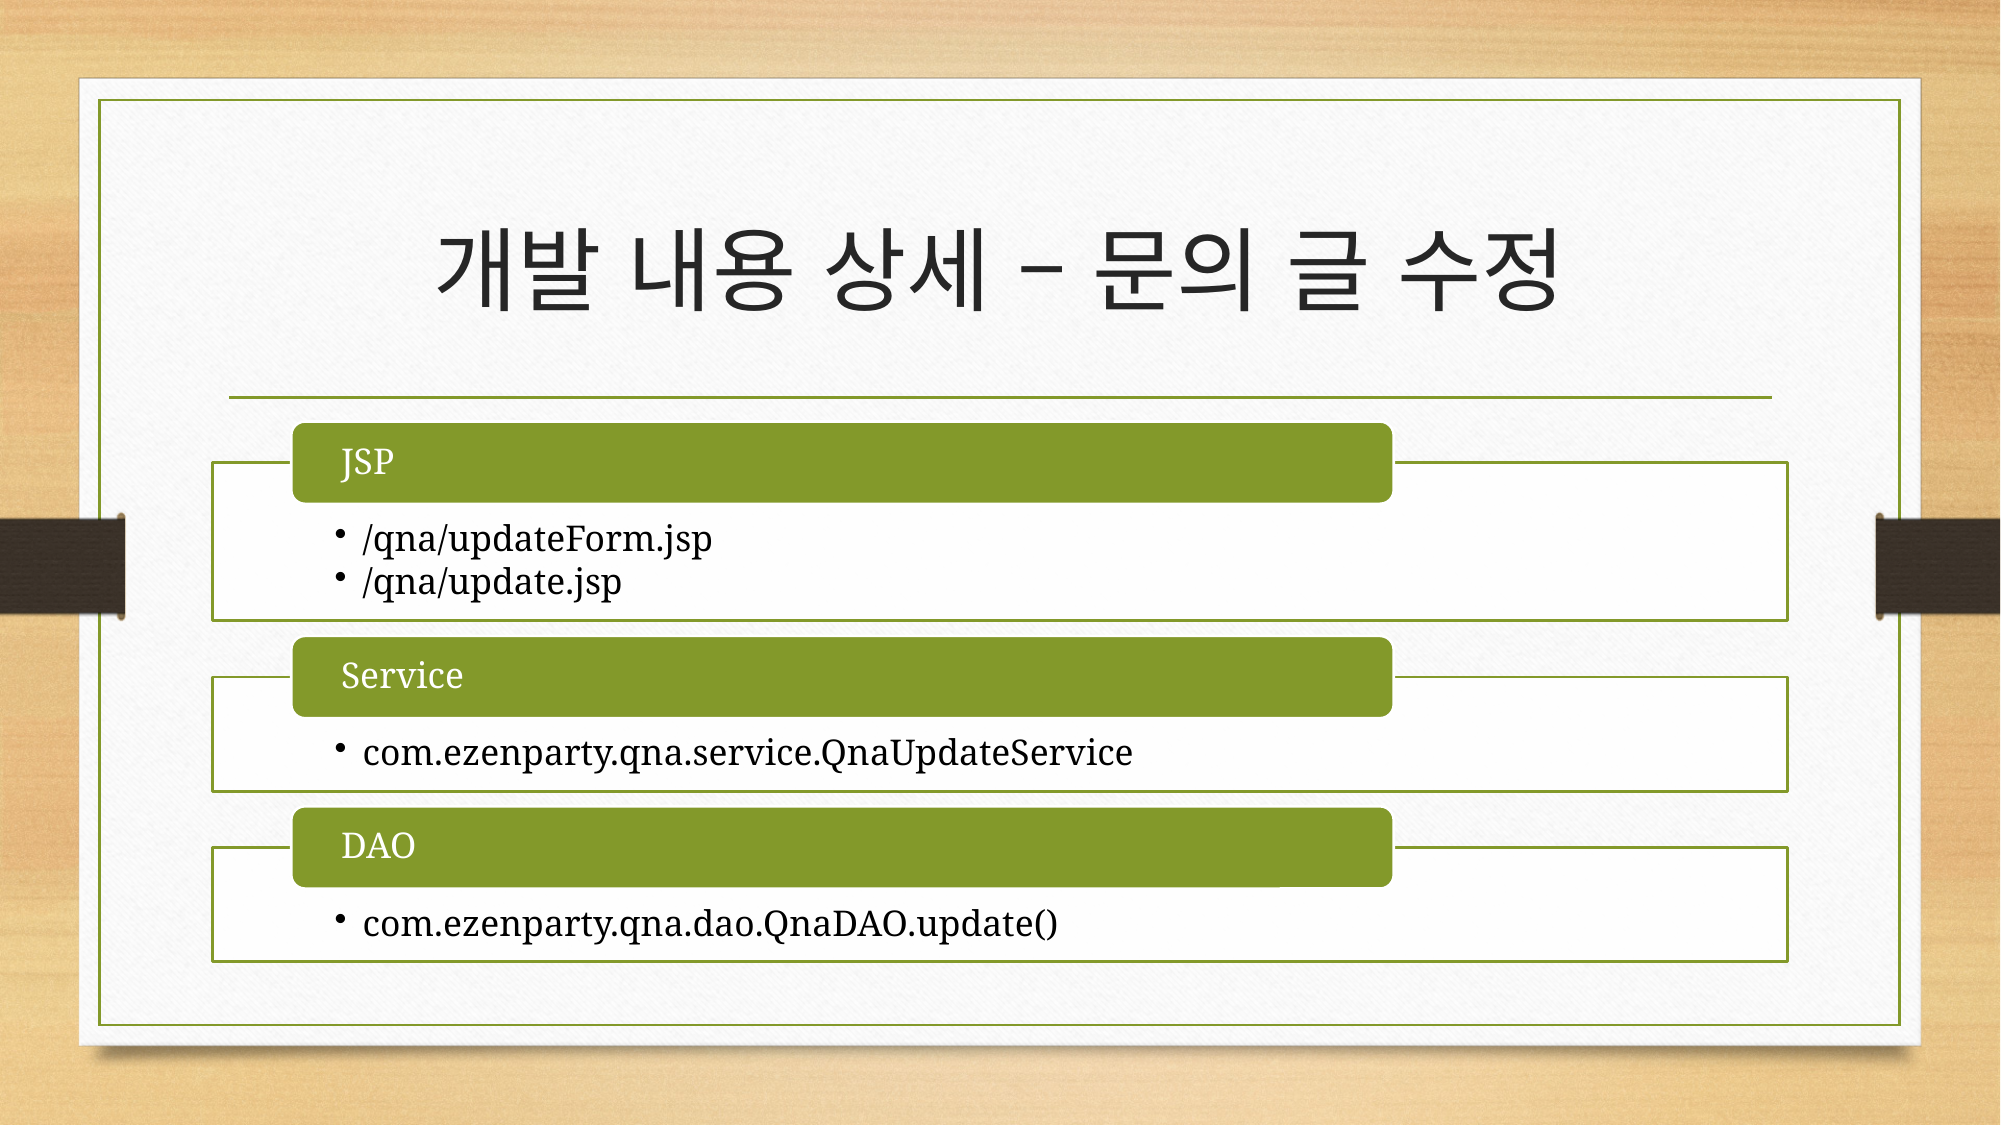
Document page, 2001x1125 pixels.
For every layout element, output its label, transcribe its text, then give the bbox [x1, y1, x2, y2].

picture [0, 0, 2001, 1125]
title 개발 내용 상세 – 문의 글 수정 [212, 161, 1788, 375]
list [212, 419, 1788, 964]
